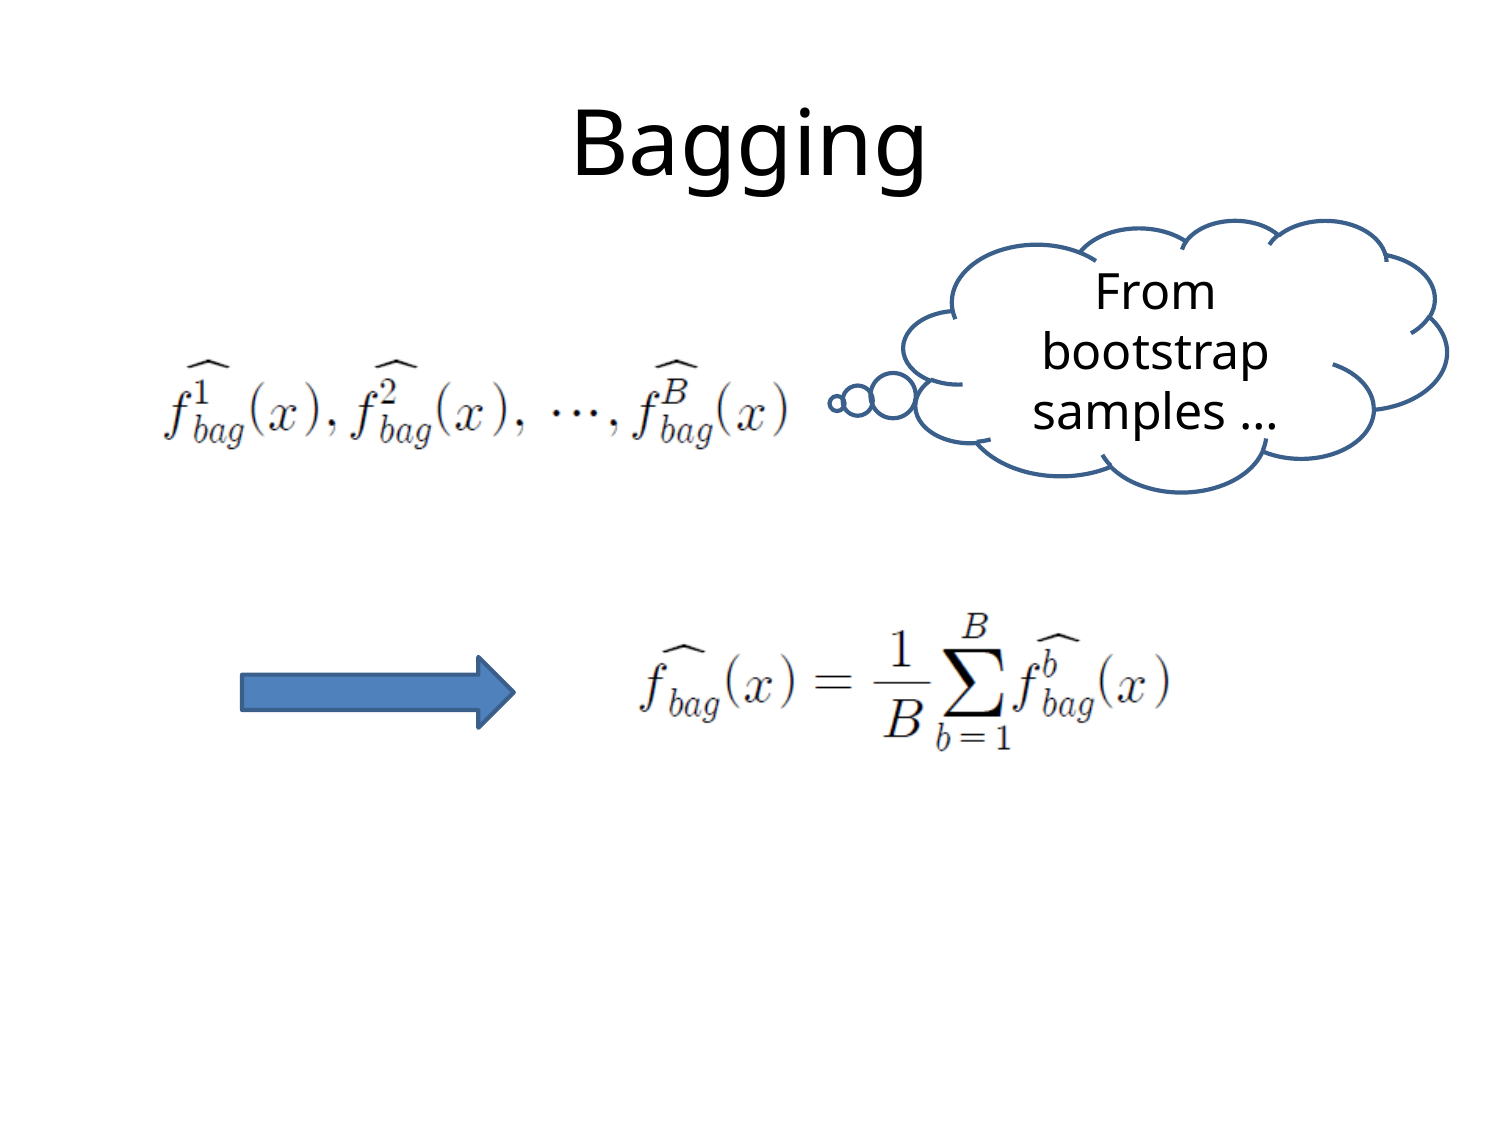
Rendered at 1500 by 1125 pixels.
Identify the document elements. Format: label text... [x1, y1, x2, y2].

picture [612, 585, 1195, 800]
picture [135, 337, 802, 473]
text_box [239, 654, 516, 730]
title Bagging [75, 45, 1425, 233]
text_box From bootstrap samples … [827, 218, 1450, 495]
